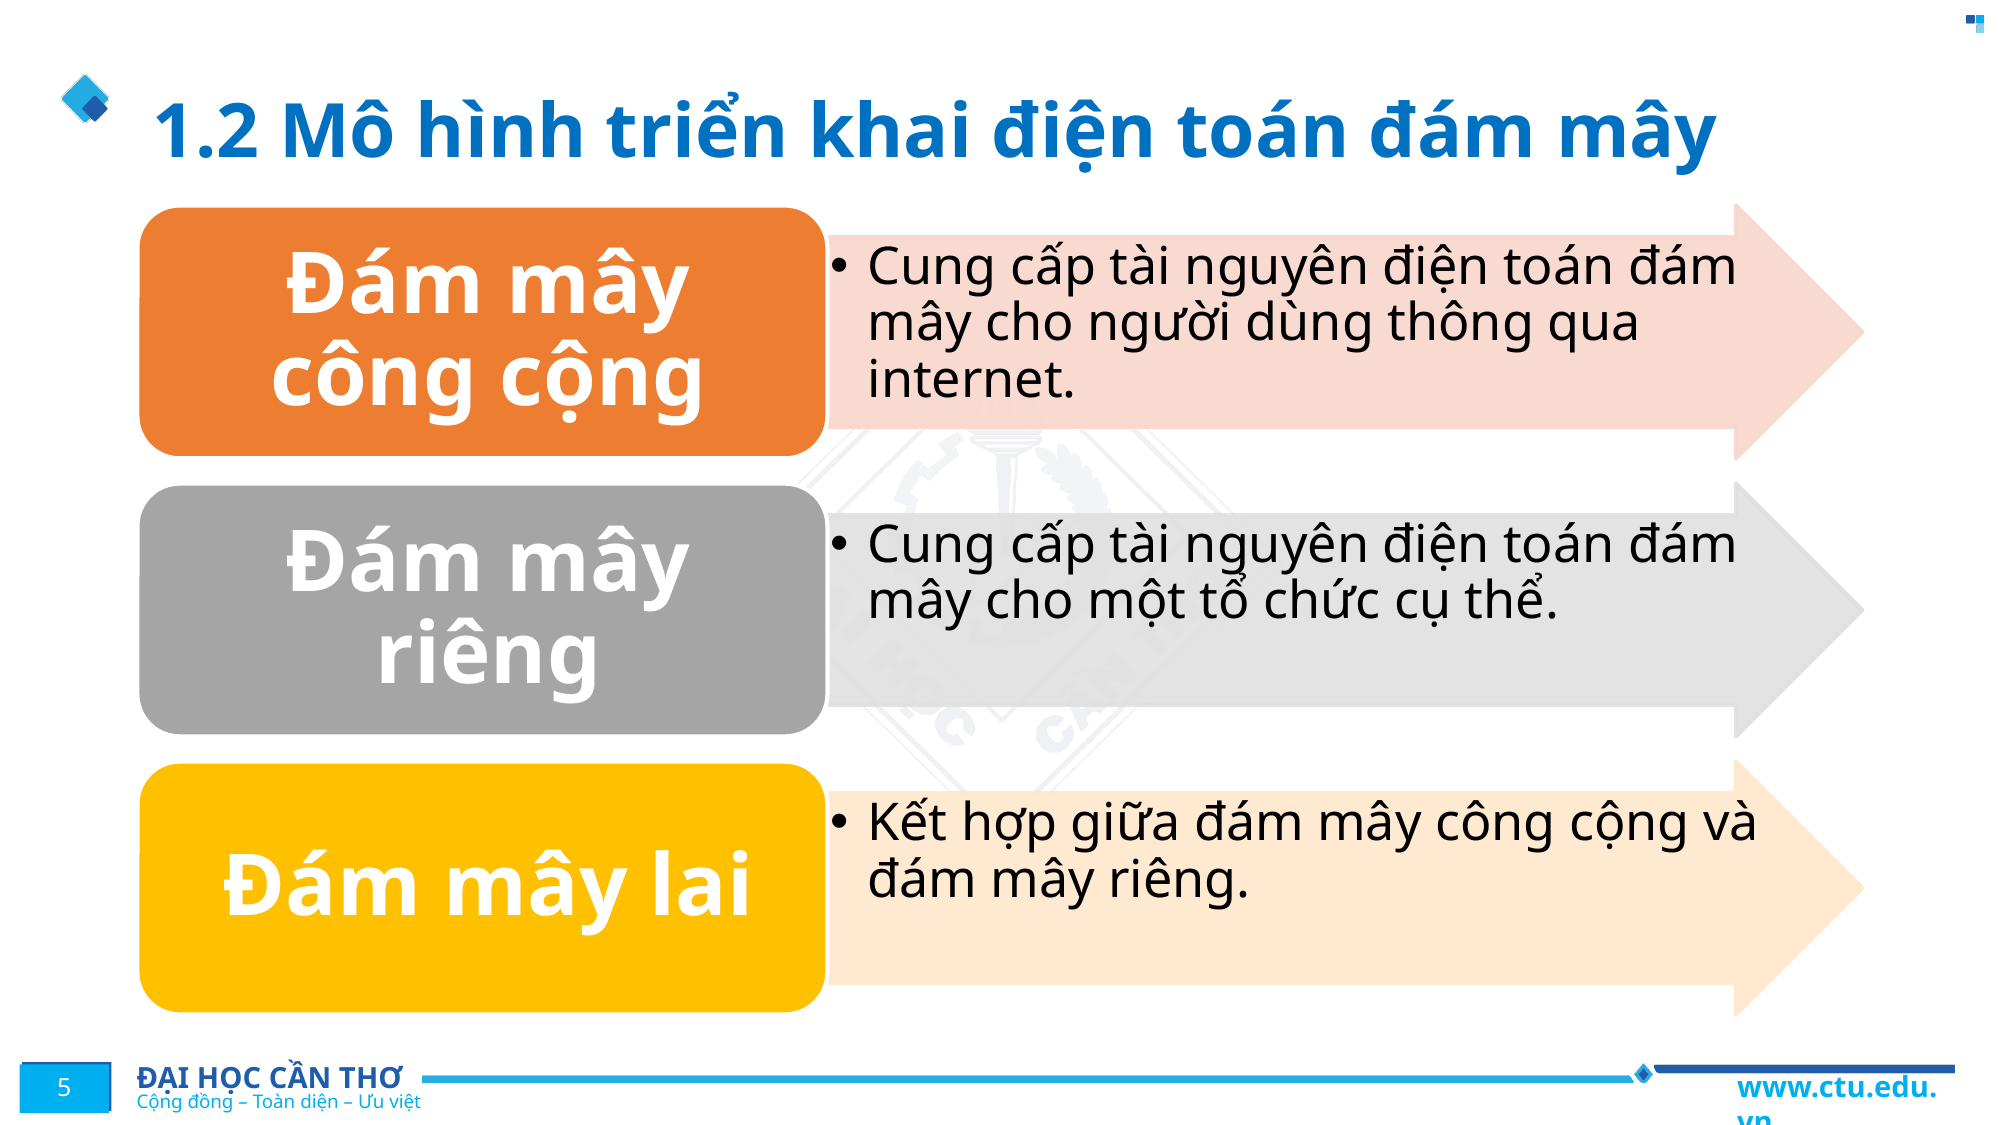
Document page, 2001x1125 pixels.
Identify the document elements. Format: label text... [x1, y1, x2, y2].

picture [1966, 15, 1985, 33]
picture [422, 1063, 1955, 1083]
picture [61, 74, 109, 123]
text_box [137, 205, 1863, 1015]
title 1.2 Mô hình triển khai điện toán đám mây [137, 24, 1863, 205]
